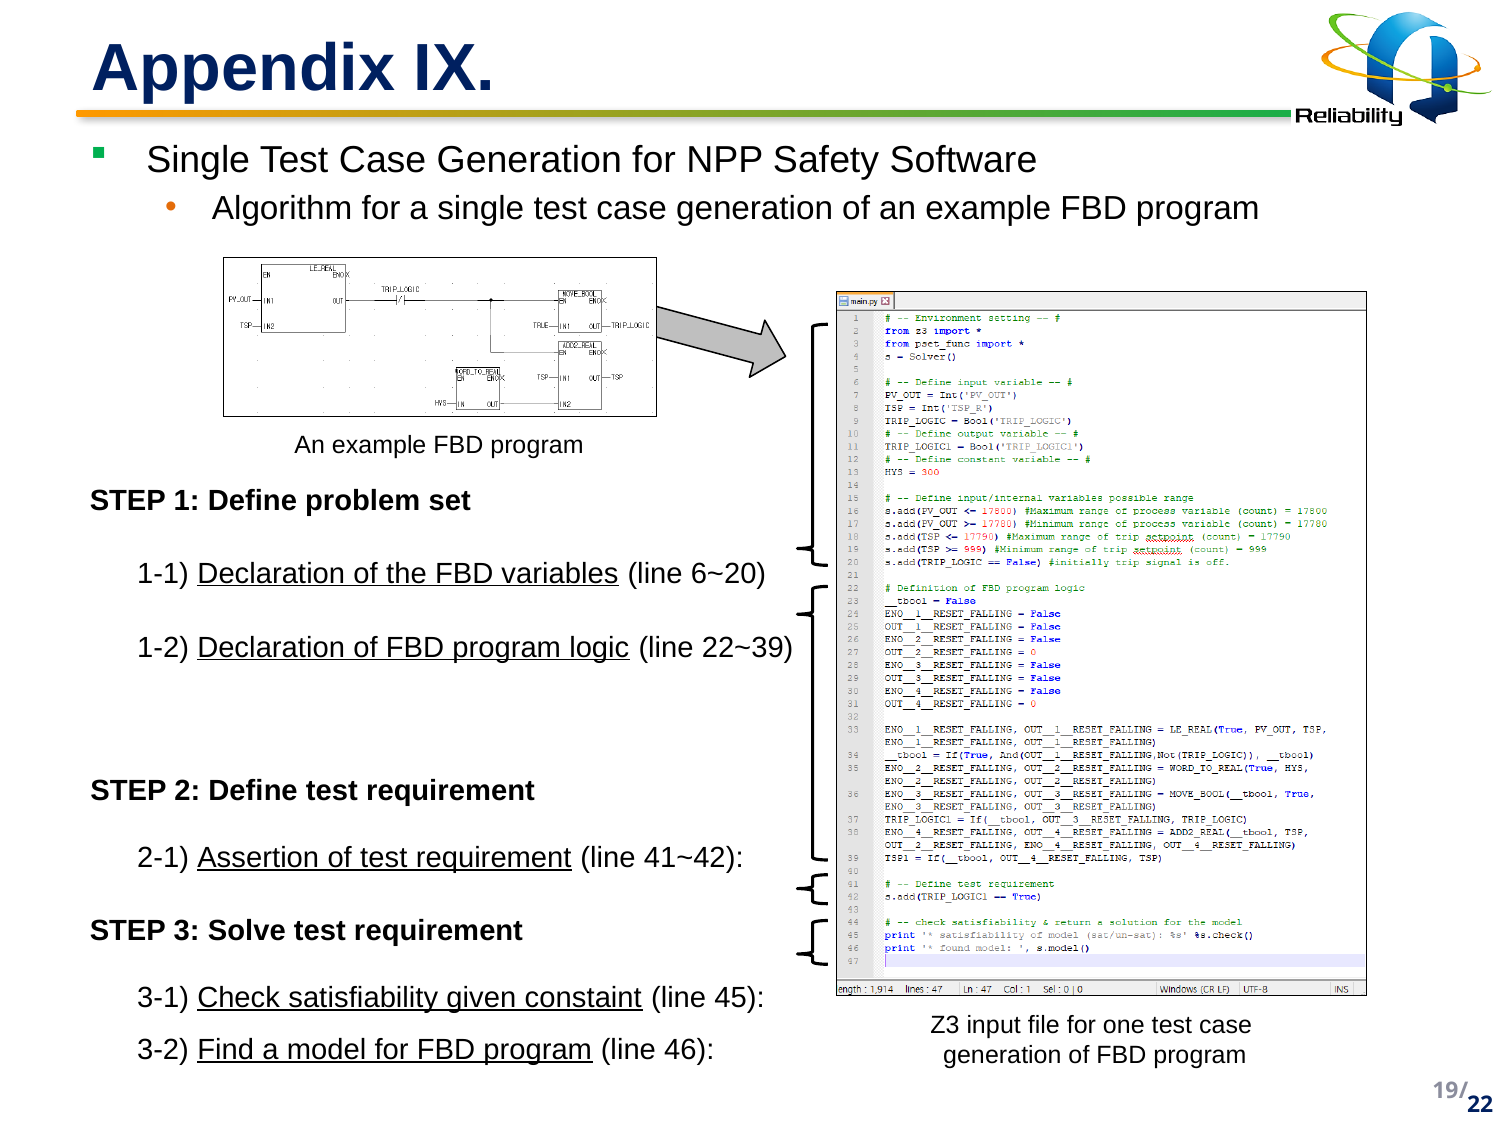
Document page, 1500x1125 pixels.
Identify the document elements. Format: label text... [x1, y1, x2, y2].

text_box 3-2) Find a model for FBD program (line 46): [122, 1023, 792, 1073]
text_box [797, 291, 1367, 1078]
text_box An example FBD program [185, 421, 694, 467]
text_box STEP 3: Solve test requirement [75, 904, 666, 954]
text_box 1-1) Declaration of the FBD variables (line 6~20) [122, 546, 792, 597]
slide_number 18/ [1284, 1061, 1484, 1122]
picture [223, 257, 657, 418]
text_box 3-1) Check satisfiability given constaint (line 45): [122, 971, 792, 1021]
picture [1291, 7, 1495, 130]
list Appendix IX. [76, 14, 1315, 112]
list Single Test Case Generation for NPP Safety Software Algorithm for a single test case generation of an example FBD program [75, 127, 1425, 1034]
text_box STEP 1: Define problem set [75, 474, 642, 524]
text_box STEP 2: Define test requirement [75, 763, 666, 814]
text_box 2-1) Assertion of test requirement (line 41~42): [122, 830, 792, 881]
text_box 1-2) Declaration of FBD program logic (line 22~39) [122, 620, 792, 671]
